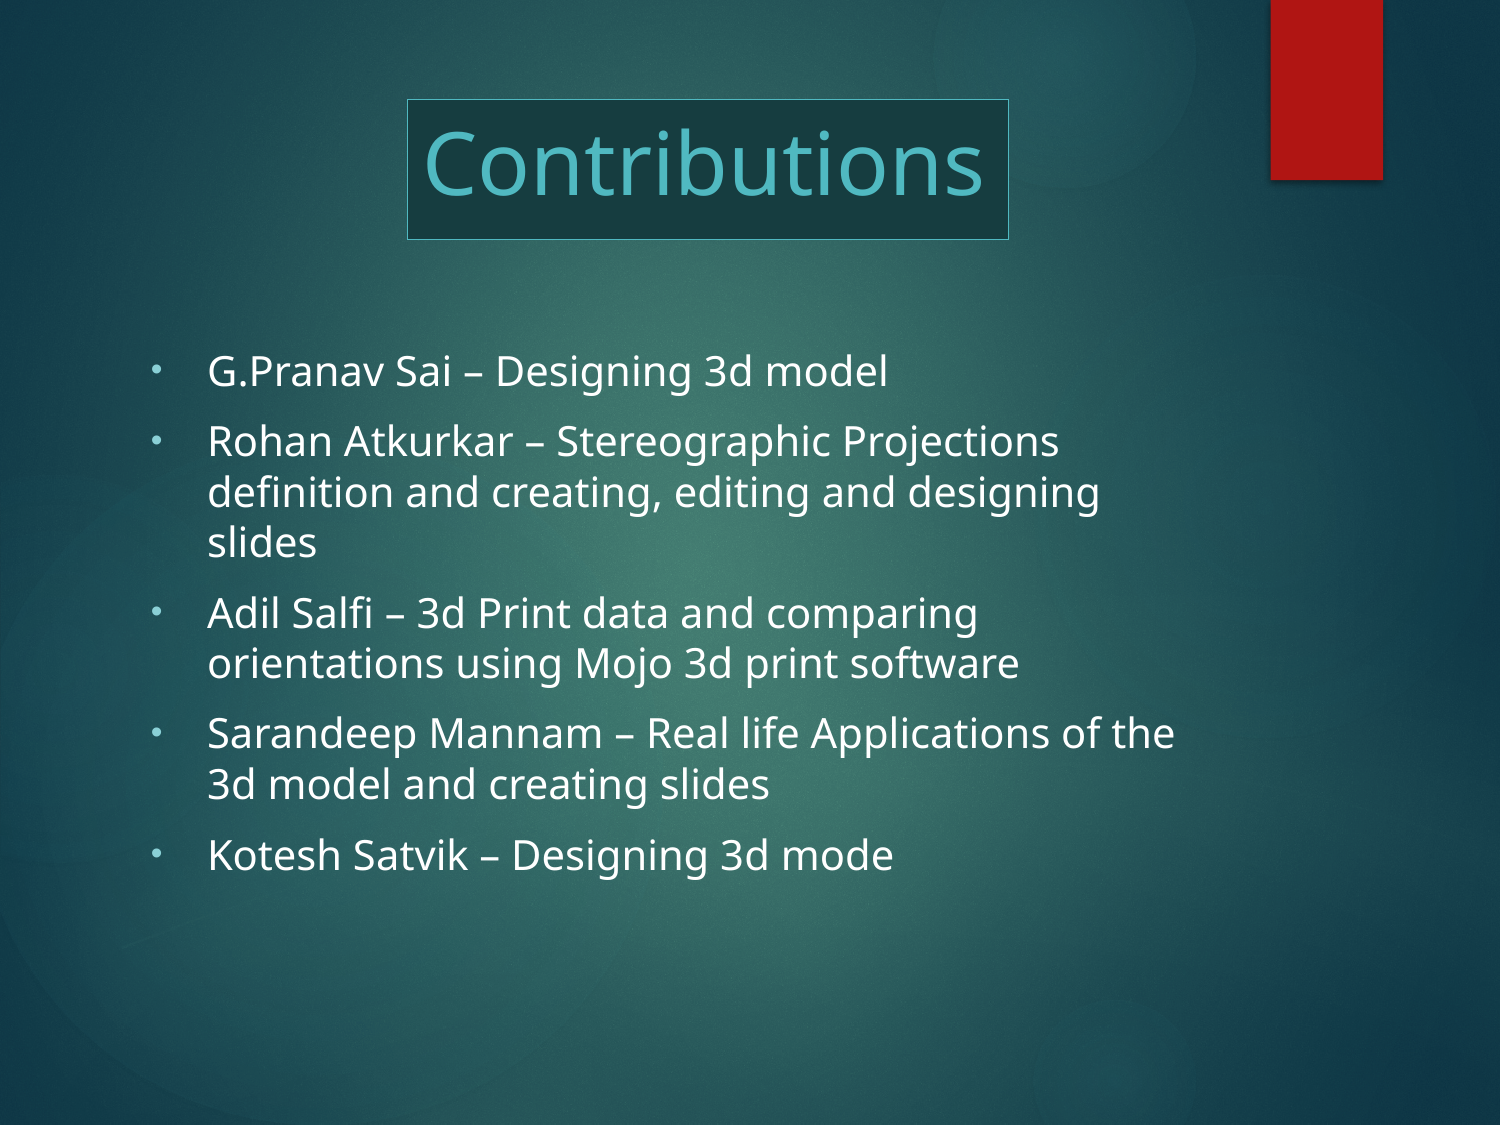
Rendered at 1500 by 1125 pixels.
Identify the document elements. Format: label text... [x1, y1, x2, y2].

title Contributions [407, 99, 1009, 240]
list G.Pranav Sai – Designing 3d model Rohan Atkurkar – Stereographic Projections definition and creating, editing and designing slides Adil Salfi – 3d Print data and comparing orientations using Mojo 3d print software Sarandeep Mannam – Real life Applications of the 3d model and creating slides Kotesh Satvik – Designing 3d mode [135, 336, 1237, 1025]
